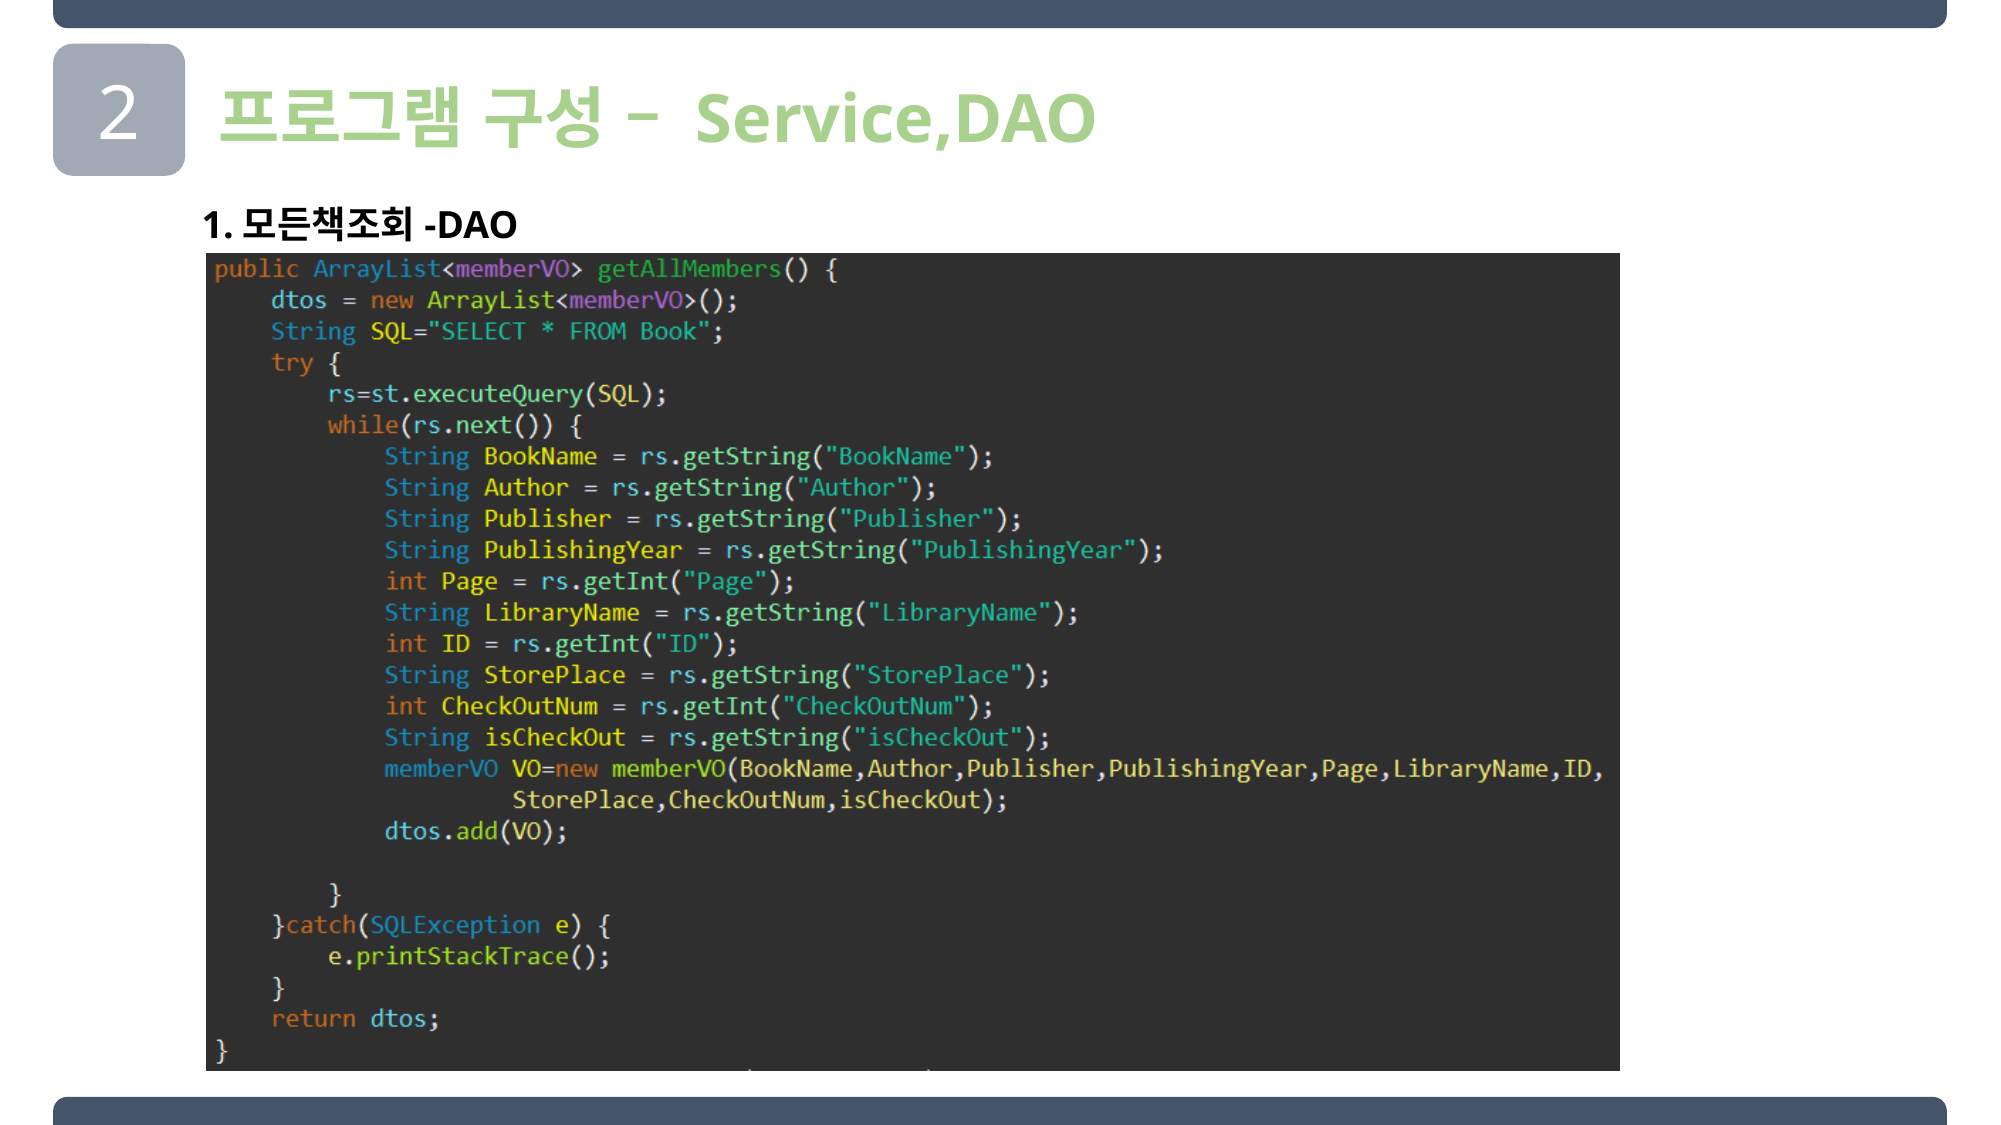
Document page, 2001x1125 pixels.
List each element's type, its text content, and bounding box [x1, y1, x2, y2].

text_box 1.모든책조회-DAO [186, 193, 534, 254]
picture [206, 253, 1620, 1072]
text_box 프로그램 구성 – Service,DAO [203, 68, 1115, 163]
text_box [52, 1095, 1948, 1125]
text_box 2 [51, 42, 187, 177]
text_box [52, 0, 1948, 30]
